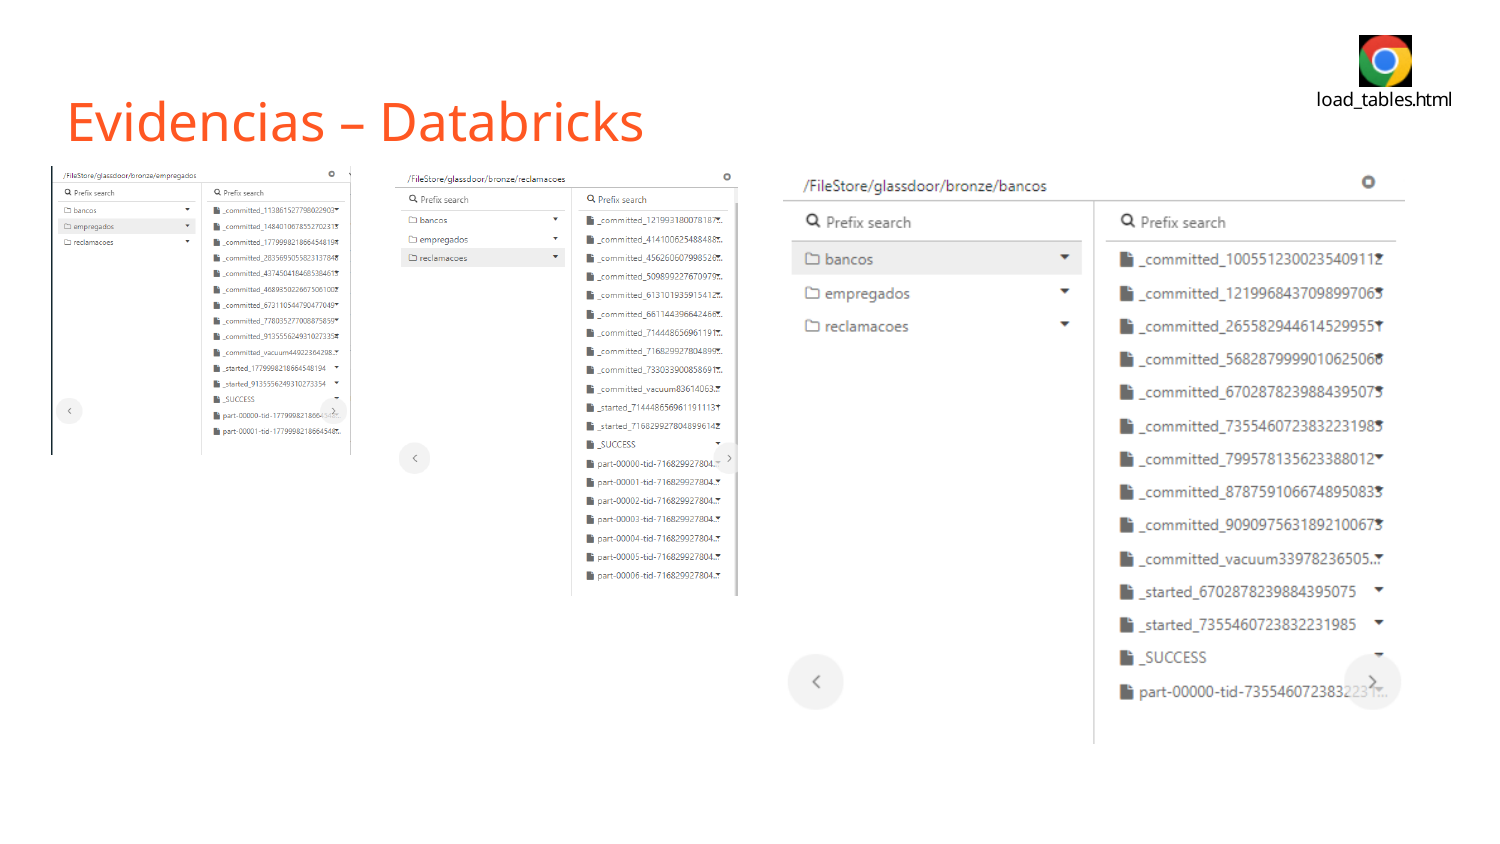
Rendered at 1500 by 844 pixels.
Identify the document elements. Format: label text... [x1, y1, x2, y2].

picture [782, 166, 1406, 744]
title Evidencias – Databricks [51, 72, 1449, 167]
picture [395, 166, 738, 597]
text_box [1299, 34, 1472, 121]
picture [50, 166, 351, 456]
